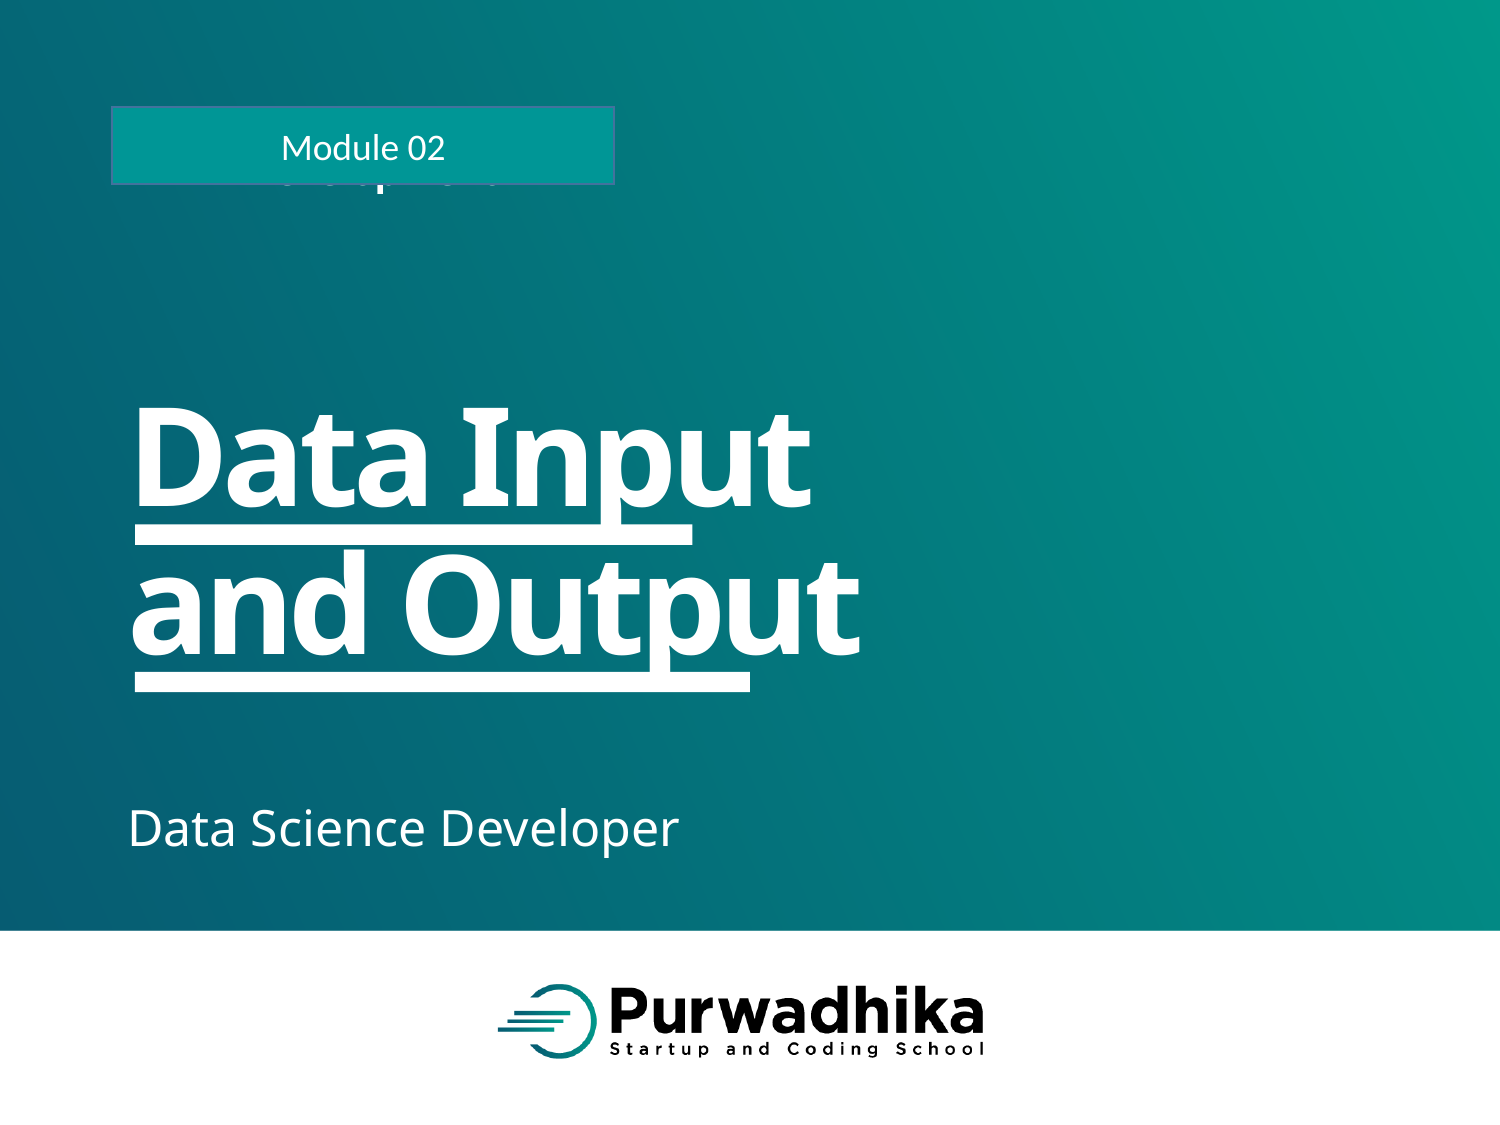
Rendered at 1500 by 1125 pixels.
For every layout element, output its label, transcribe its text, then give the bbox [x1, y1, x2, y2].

text_box [134, 671, 751, 693]
picture [0, 0, 1500, 1125]
title Data Input and Output [112, 184, 1388, 693]
subtitle Data Science Developer [112, 714, 1388, 863]
text_box [134, 523, 694, 546]
text_box Module 02 [111, 106, 615, 185]
